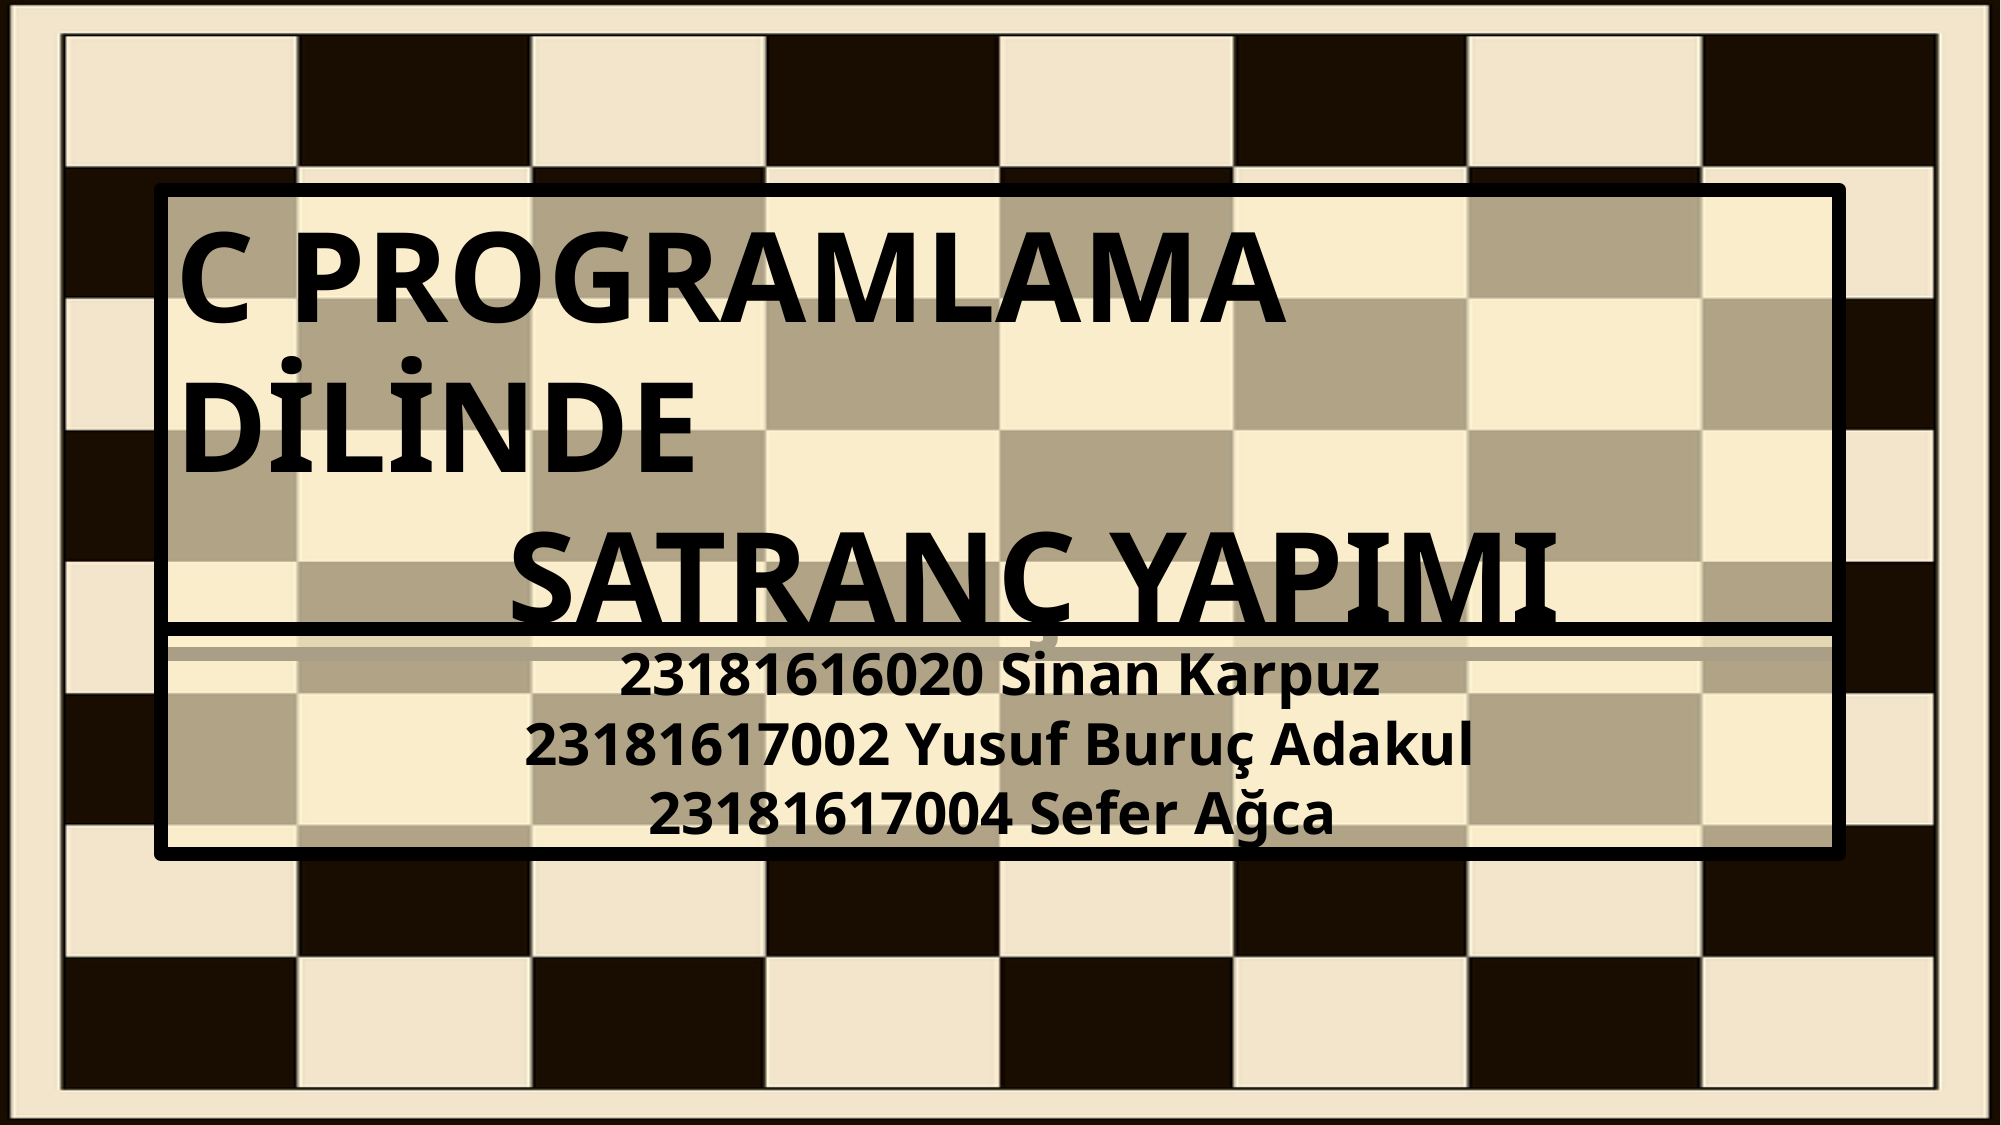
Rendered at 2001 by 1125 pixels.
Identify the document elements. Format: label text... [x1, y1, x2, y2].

text_box 23181616020 Sinan Karpuz 23181617002 Yusuf Buruç Adakul 23181617004 Sefer Ağca [160, 629, 1840, 854]
text_box C PROGRAMLAMA DİLİNDE SATRANÇ YAPIMI [160, 189, 1840, 629]
picture [0, 0, 2001, 1125]
